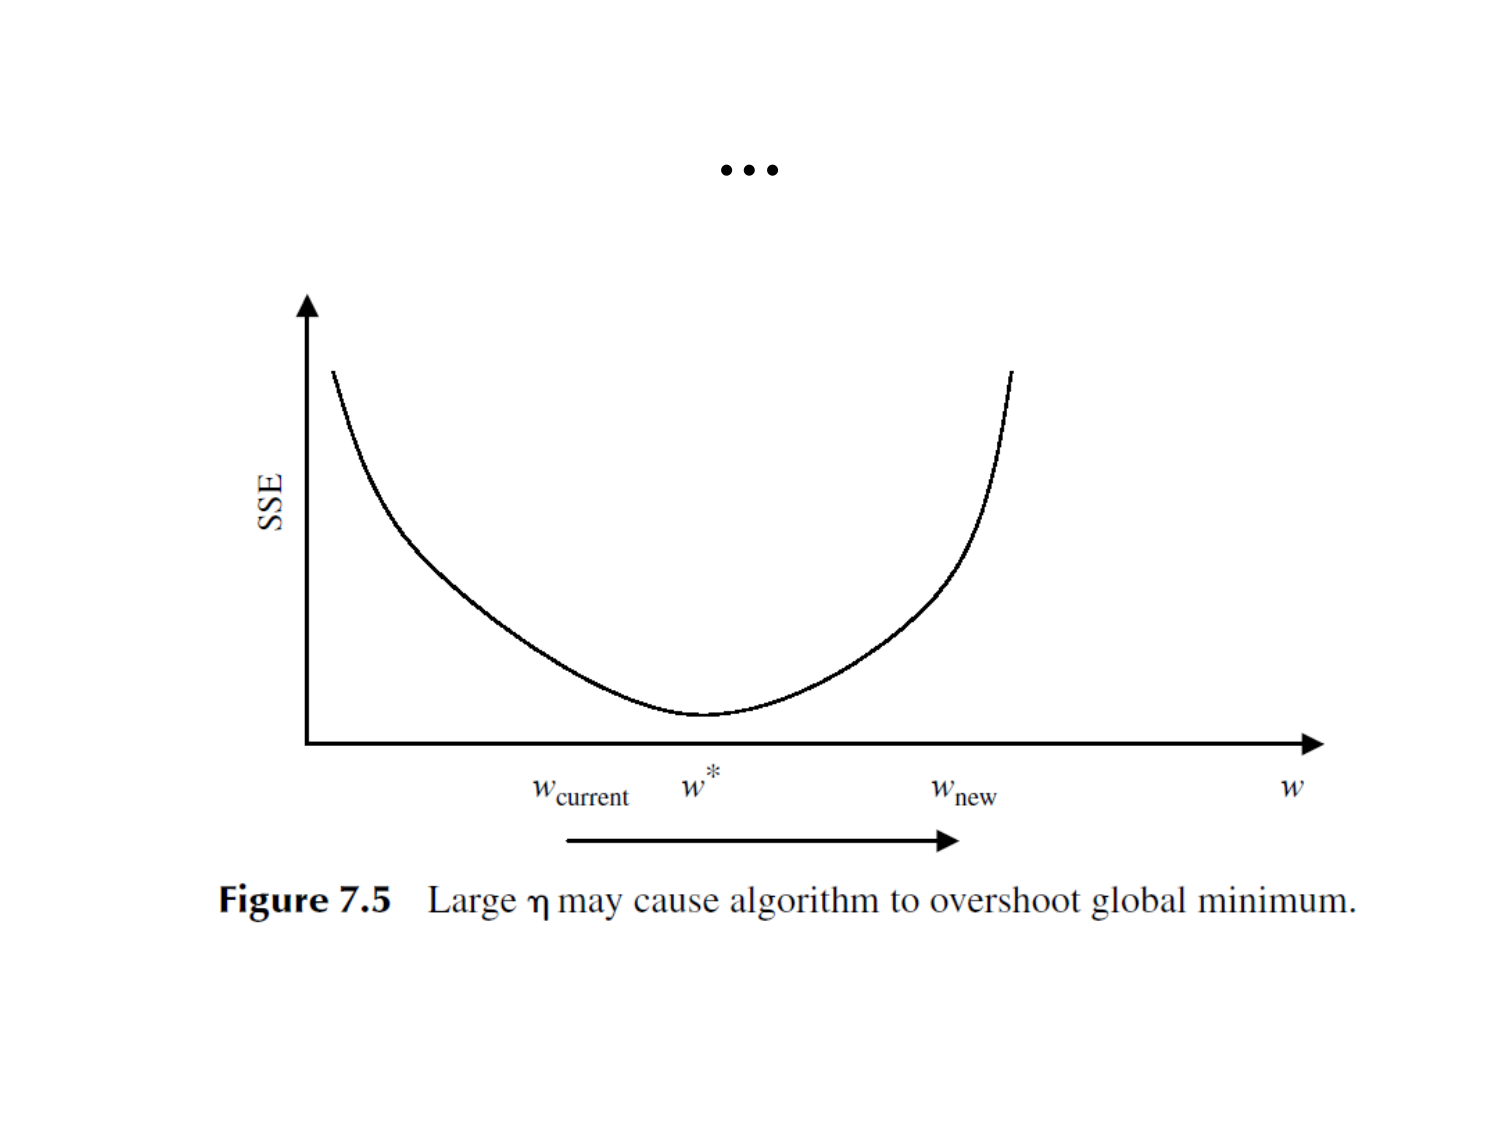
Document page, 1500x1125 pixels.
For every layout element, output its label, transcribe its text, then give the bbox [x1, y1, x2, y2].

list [194, 266, 1365, 932]
title … [75, 45, 1425, 233]
